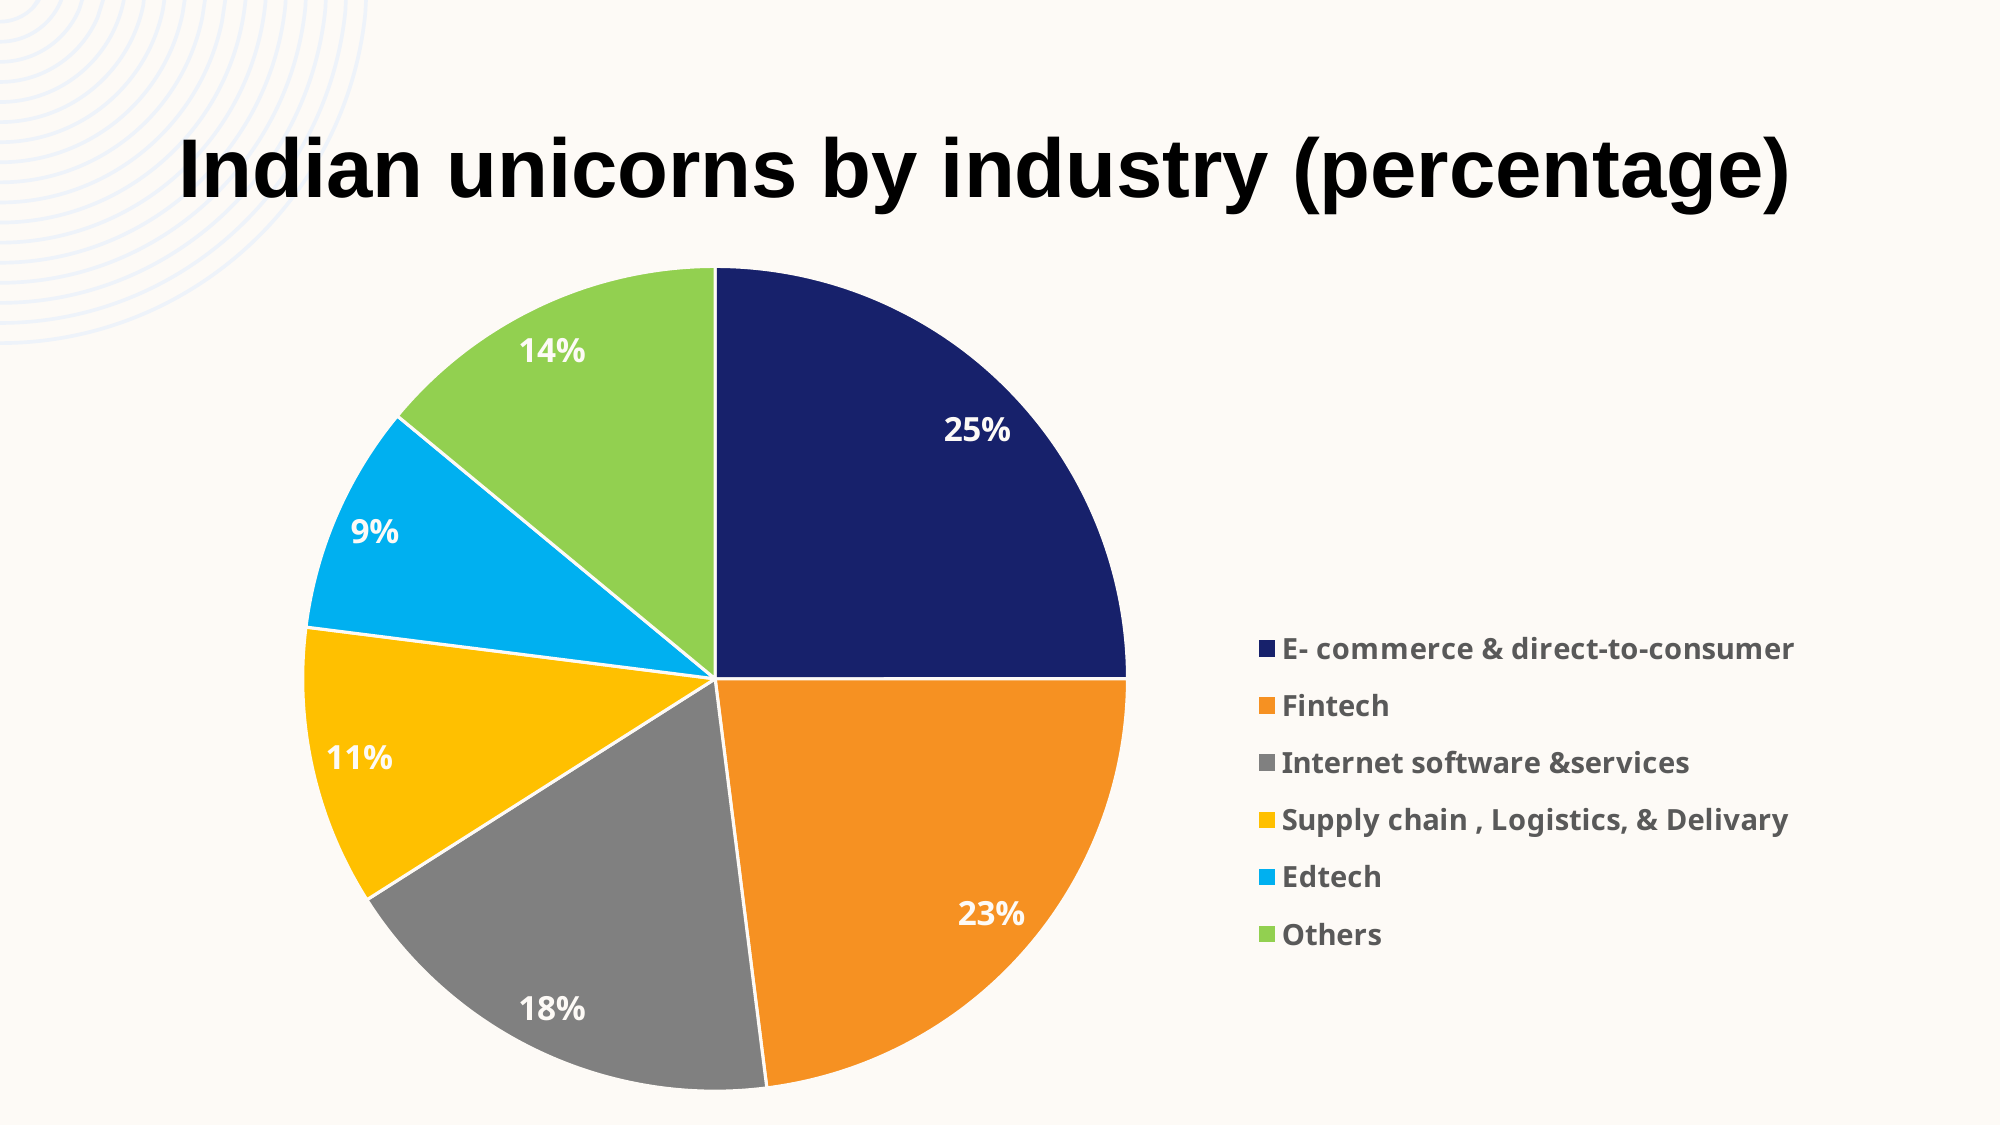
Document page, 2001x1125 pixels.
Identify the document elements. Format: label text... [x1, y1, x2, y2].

chart [87, 249, 1912, 1109]
title Indian unicorns by industry (percentage) [110, 106, 1861, 233]
